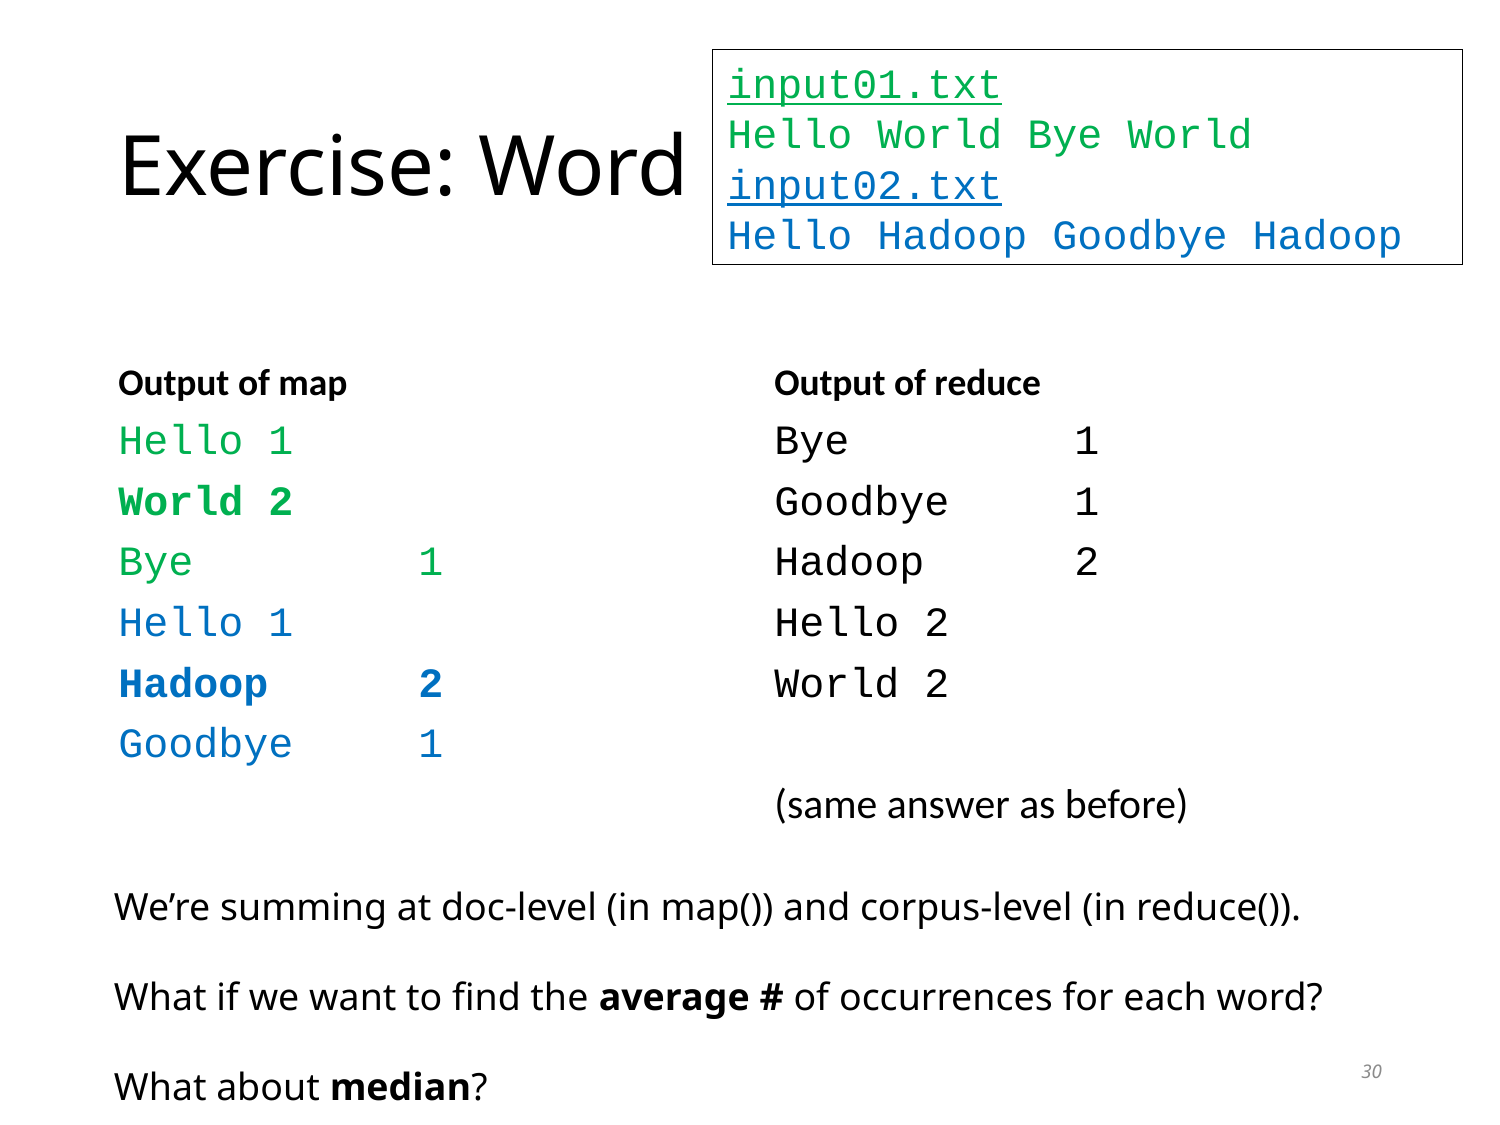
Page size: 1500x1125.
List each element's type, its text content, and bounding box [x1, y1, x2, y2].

text_box input01.txt Hello World Bye World input02.txt Hello Hadoop Goodbye Hadoop [712, 49, 1463, 265]
list Hello 1 World 2 Bye 1 Hello 1 Hadoop 2 Goodbye 1 [103, 410, 738, 875]
list Output of reduce [759, 275, 1398, 410]
slide_number 30 [1339, 1042, 1397, 1103]
text_box We’re summing at doc-level (in map()) and corpus-level (in reduce()). What if we want to find the average # of occurrences for each word? What about median? [99, 875, 1339, 1116]
list Bye 1 Goodbye 1 Hadoop 2 Hello 2 World 2 (same answer as before) [759, 410, 1398, 1016]
list Output of map [103, 275, 738, 410]
title Exercise: Word Count [103, 59, 1398, 278]
